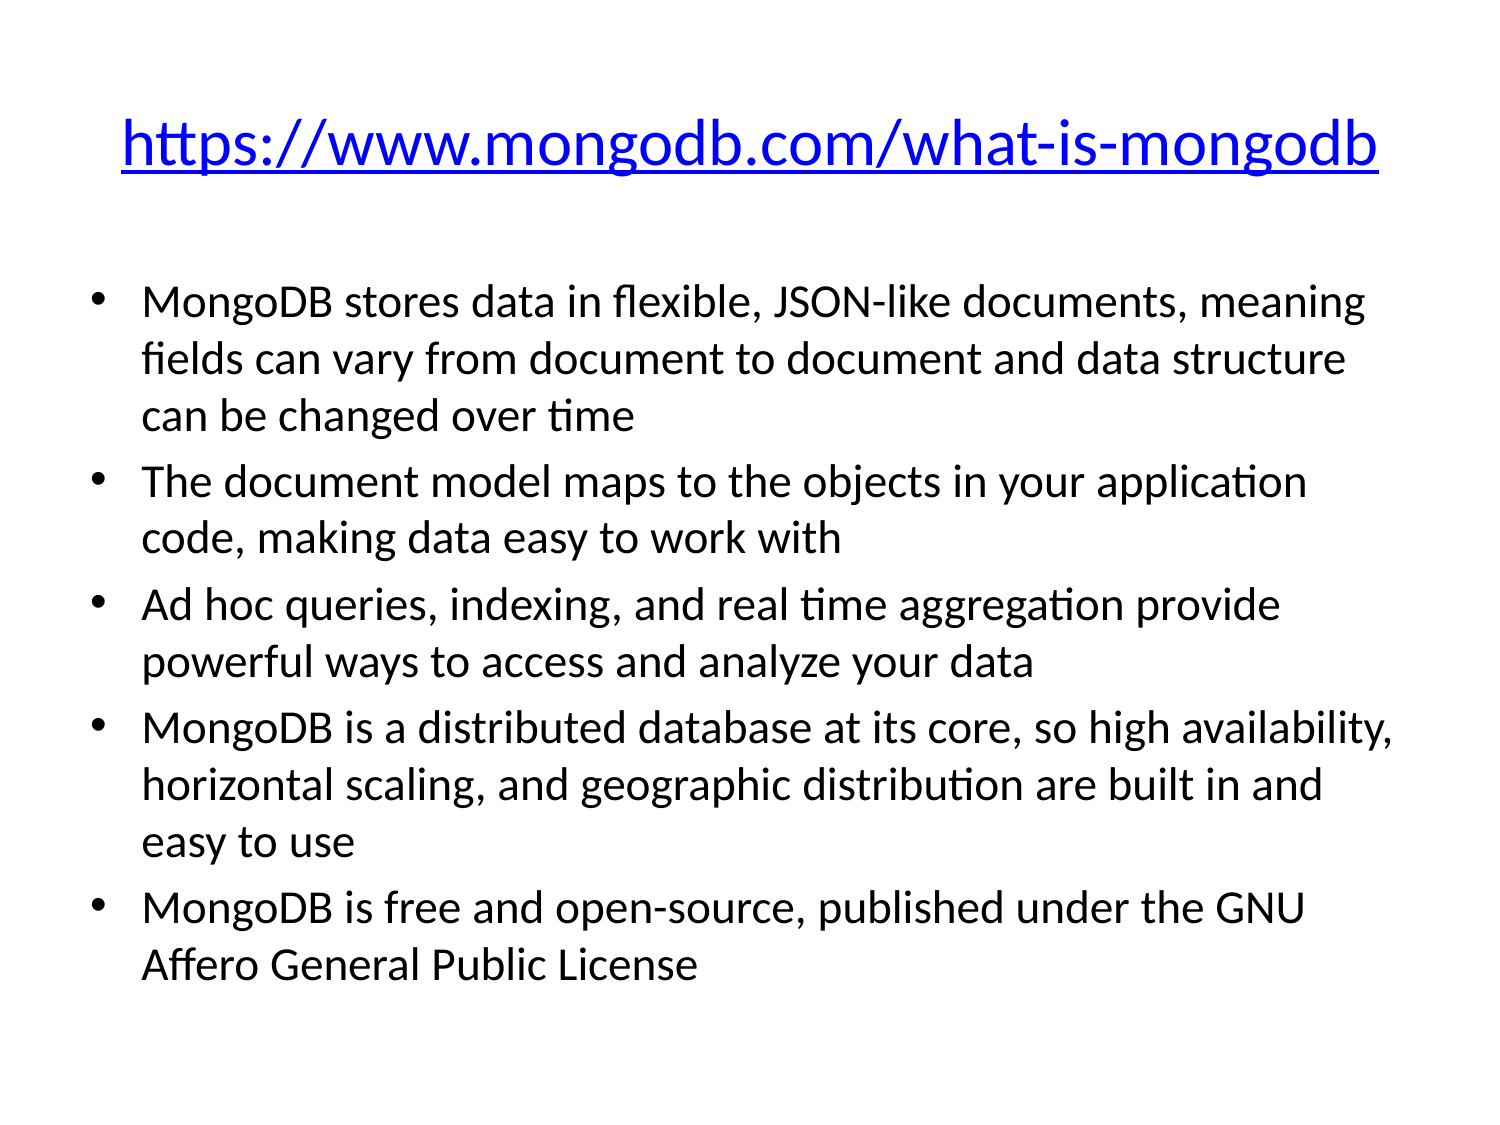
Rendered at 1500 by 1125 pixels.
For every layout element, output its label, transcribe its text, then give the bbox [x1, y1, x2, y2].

list MongoDB stores data in flexible, JSON-like documents, meaning fields can vary from document to document and data structure can be changed over time The document model maps to the objects in your application code, making data easy to work with Ad hoc queries, indexing, and real time aggregation provide powerful ways to access and analyze your data MongoDB is a distributed database at its core, so high availability, horizontal scaling, and geographic distribution are built in and easy to use MongoDB is free and open-source, published under the GNU Affero General Public License [75, 262, 1425, 1005]
title https://www.mongodb.com/what-is-mongodb [75, 45, 1425, 233]
